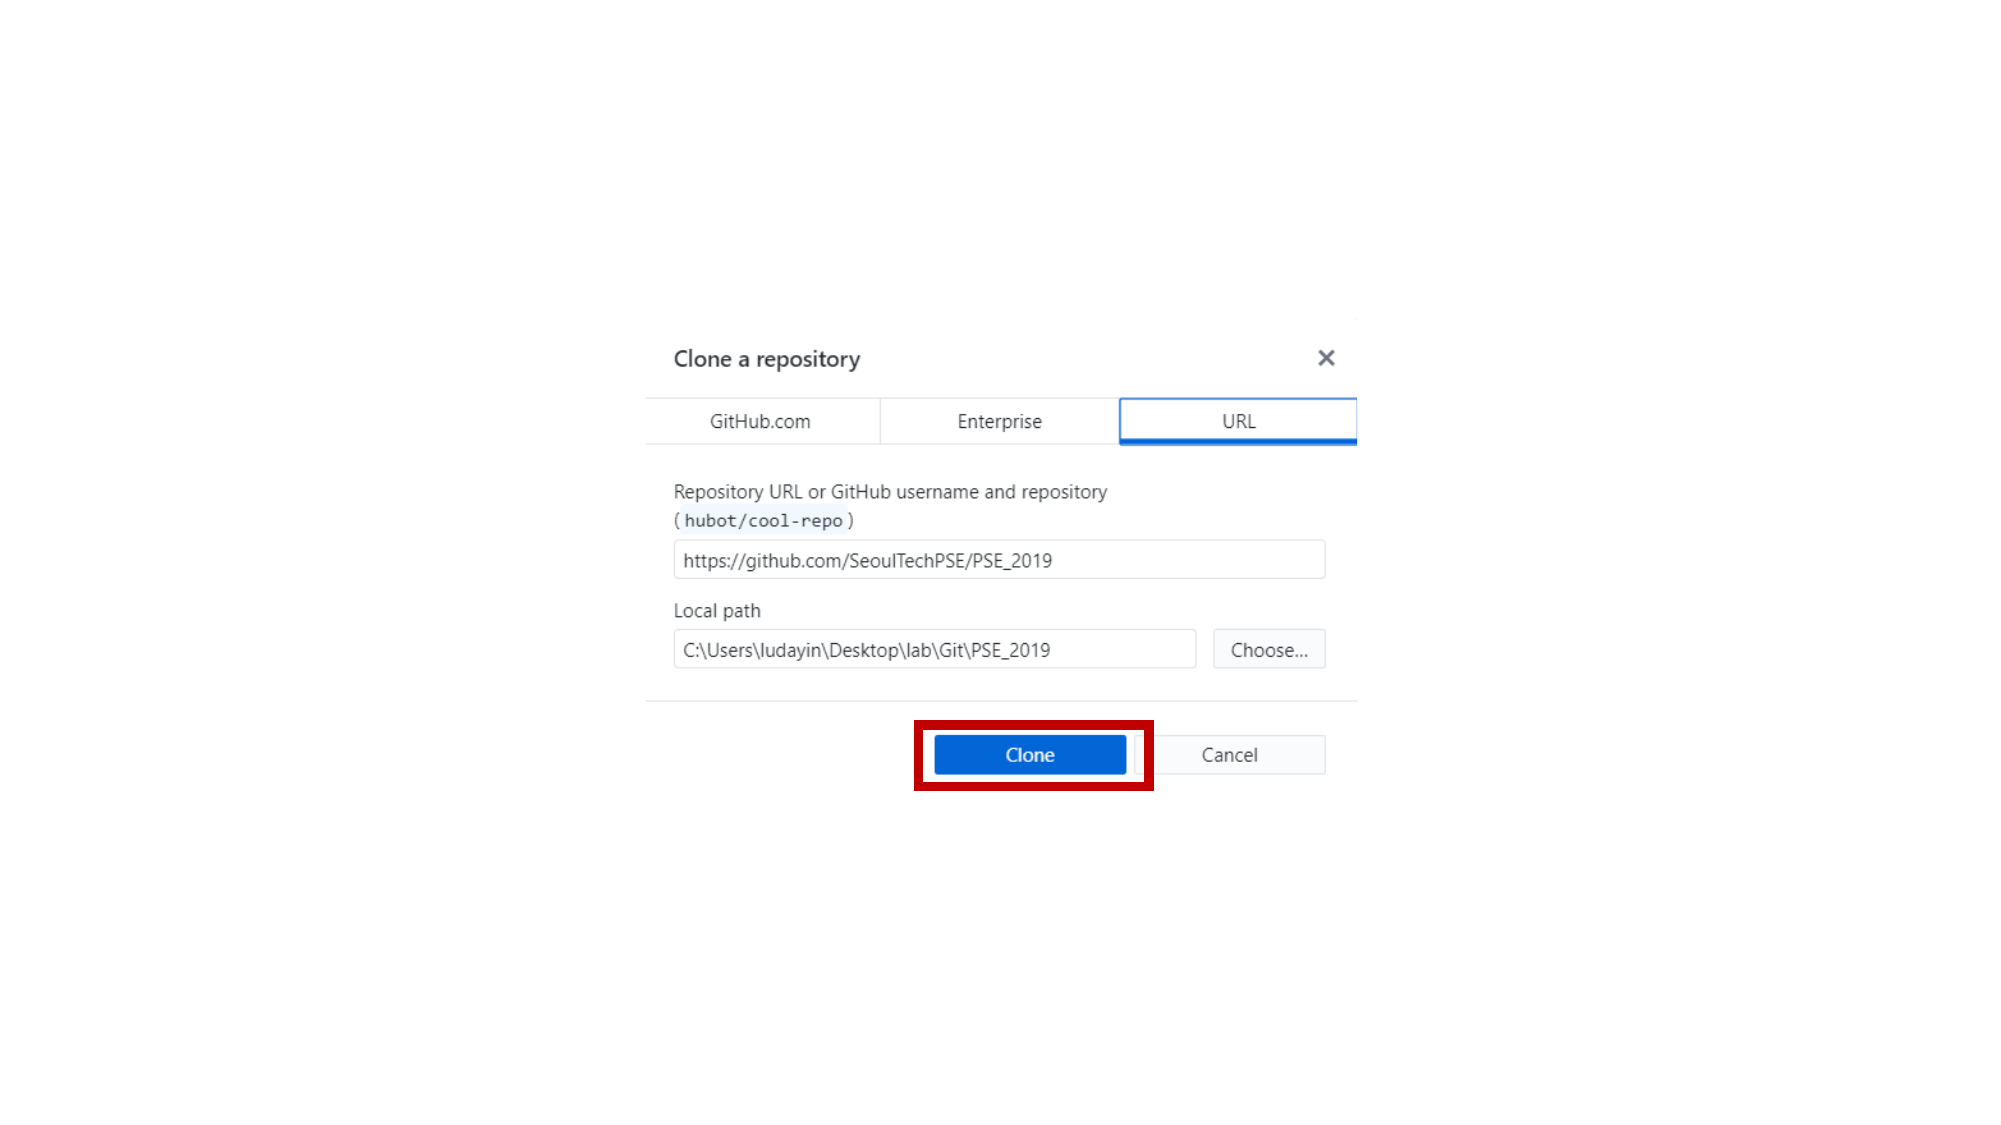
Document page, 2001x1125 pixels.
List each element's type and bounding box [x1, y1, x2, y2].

text_box [416, 318, 1652, 807]
picture [645, 319, 1358, 804]
